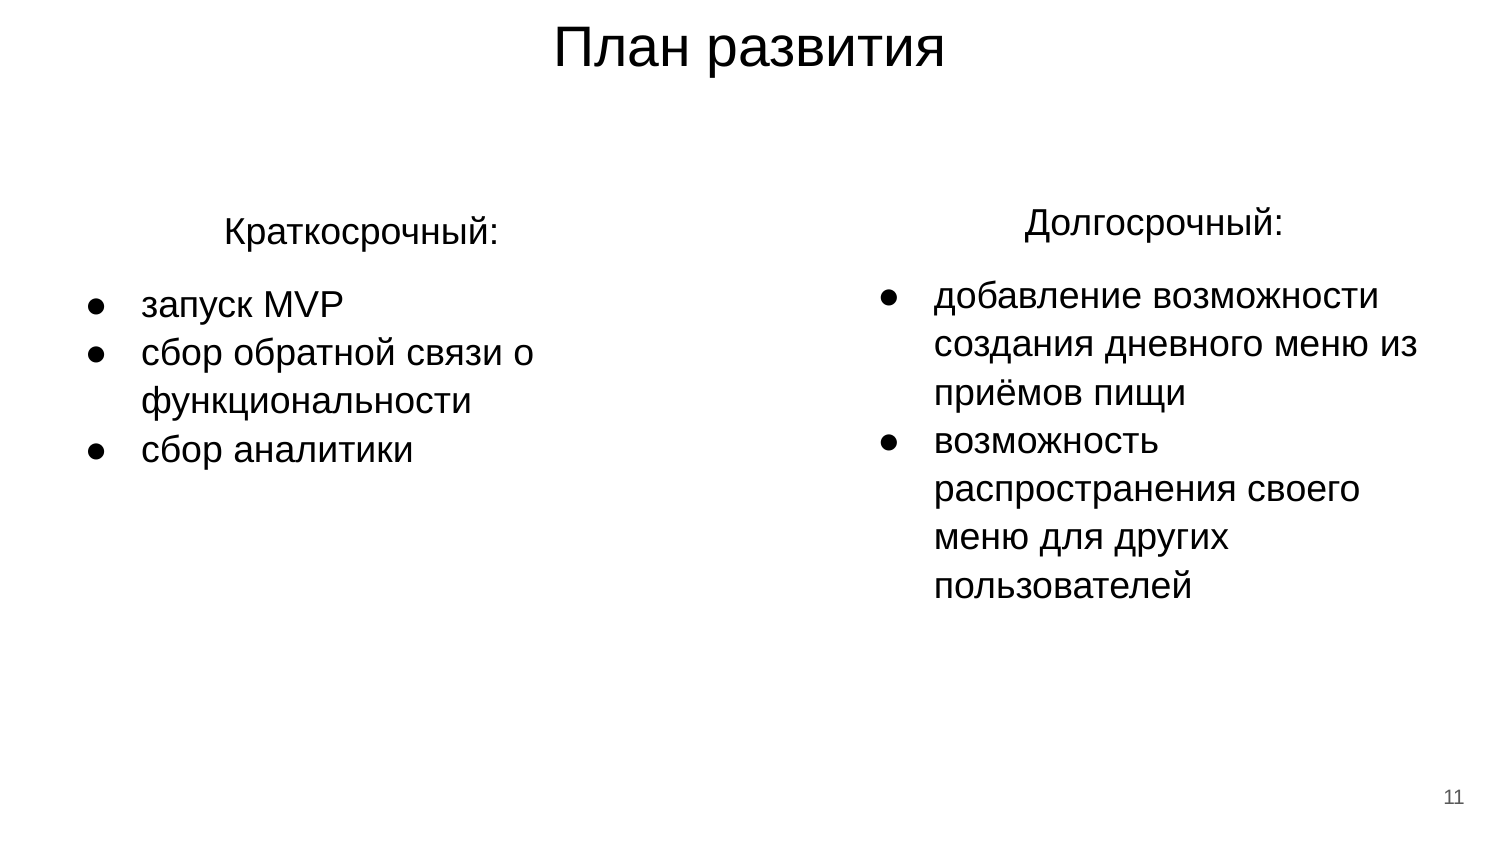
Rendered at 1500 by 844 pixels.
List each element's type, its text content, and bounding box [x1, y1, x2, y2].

list Долгосрочный: добавление возможности создания дневного меню из приёмов пищи возможность распространения своего меню для других пользователей [844, 180, 1465, 765]
slide_number ‹#› [1389, 764, 1480, 830]
list Краткосрочный: запуск MVP сбор обратной связи о функциональности сбор аналитики [51, 189, 673, 774]
title План развития [51, 0, 1449, 94]
